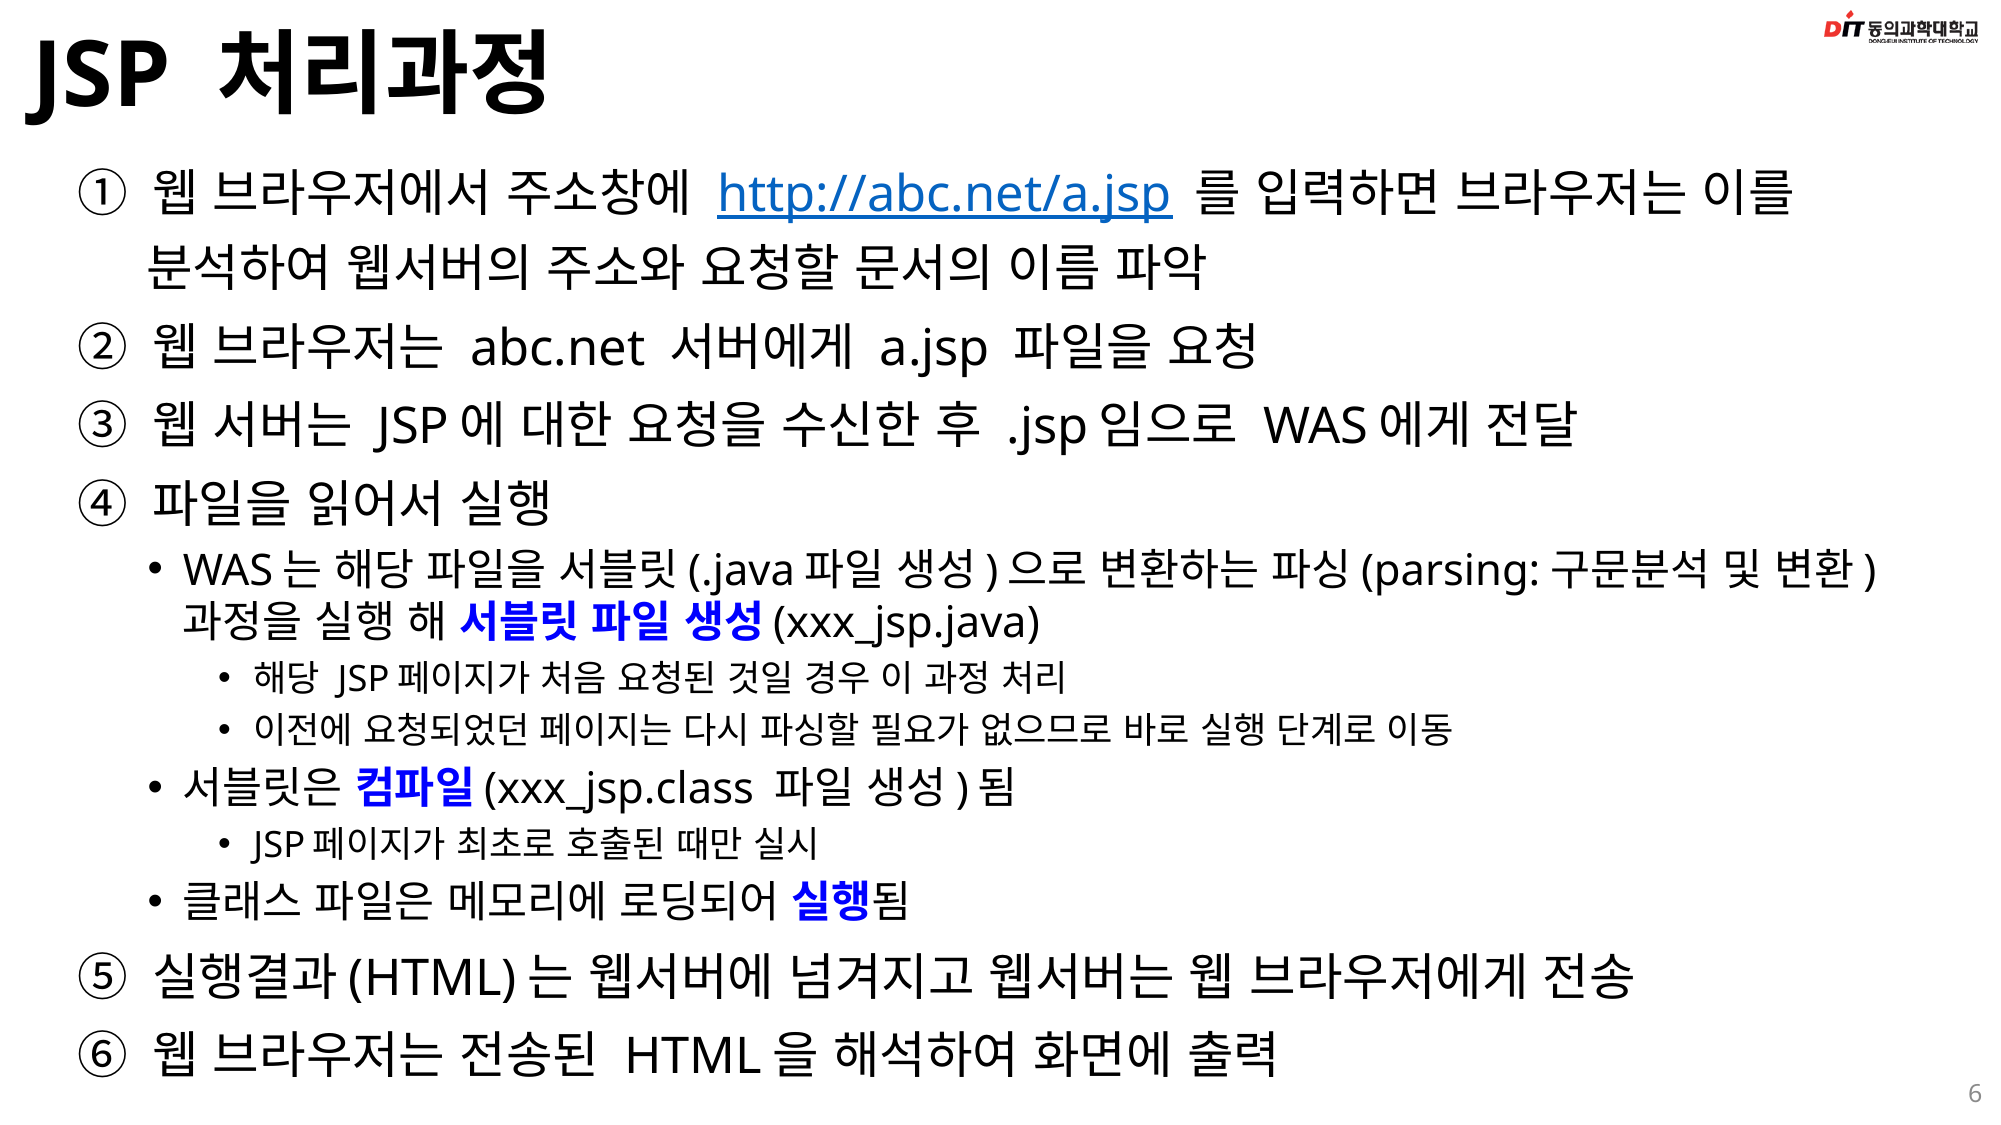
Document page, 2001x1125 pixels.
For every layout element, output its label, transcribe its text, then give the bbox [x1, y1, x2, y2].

list ① 웹 브라우저에서 주소창에 http://abc.net/a.jsp 를 입력하면 브라우저는 이를 분석하여 웹서버의 주소와 요청할 문서의 이름 파악 ② 웹 브라우저는 abc.net 서버에게 a.jsp 파일을 요청 ③ 웹 서버는 JSP에 대한 요청을 수신한 후 .jsp임으로 WAS에게 전달 ④ 파일을 읽어서 실행 WAS는 해당 파일을 서블릿(.java파일 생성)으로 변환하는 파싱(parsing:구문분석 및 변환) 과정을 실행 해 서블릿 파일 생성(xxx_jsp.java) 해당 JSP페이지가 처음 요청된 것일 경우 이 과정 처리 이전에 요청되었던 페이지는 다시 파싱할 필요가 없으므로 바로 실행 단계로 이동 서블릿은 컴파일(xxx_jsp.class 파일 생성)됨 JSP페이지가 최초로 호출된 때만 실시 클래스 파일은 메모리에 로딩되어 실행됨 ⑤ 실행결과(HTML)는 웹서버에 넘겨지고 웹서버는 웹 브라우저에게 전송 ⑥ 웹 브라우저는 전송된 HTML을 해석하여 화면에 출력 [62, 146, 1938, 1098]
picture [1824, 10, 1978, 43]
slide_number 6 [1922, 1065, 1998, 1125]
title JSP 처리과정 [17, 16, 1957, 138]
